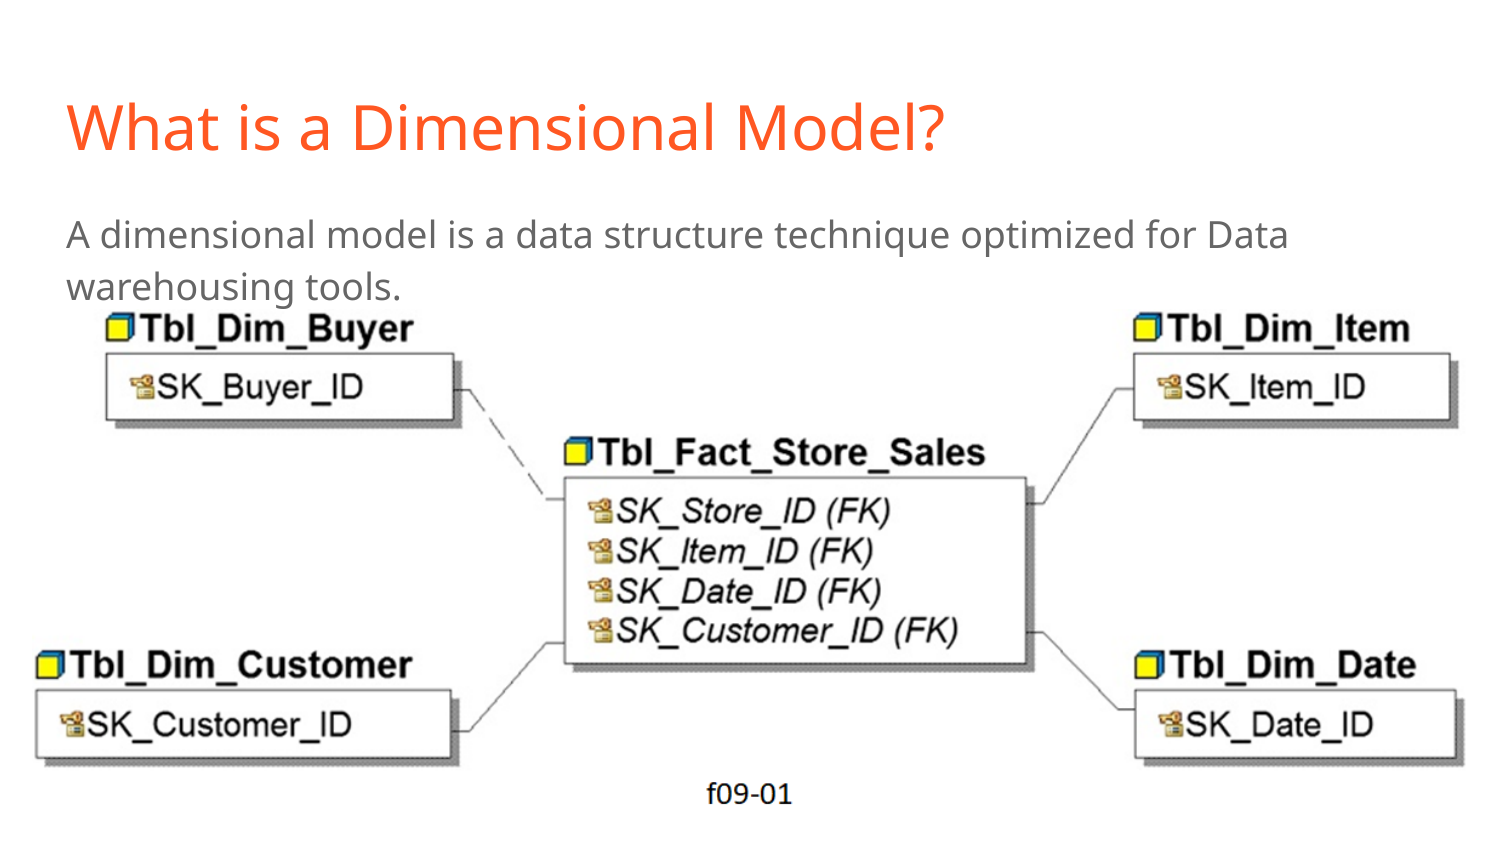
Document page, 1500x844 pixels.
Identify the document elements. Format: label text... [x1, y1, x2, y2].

picture [32, 309, 1468, 833]
title What is a Dimensional Model? [51, 72, 1449, 167]
list A dimensional model is a data structure technique optimized for Data warehousing tools. [51, 189, 1449, 308]
